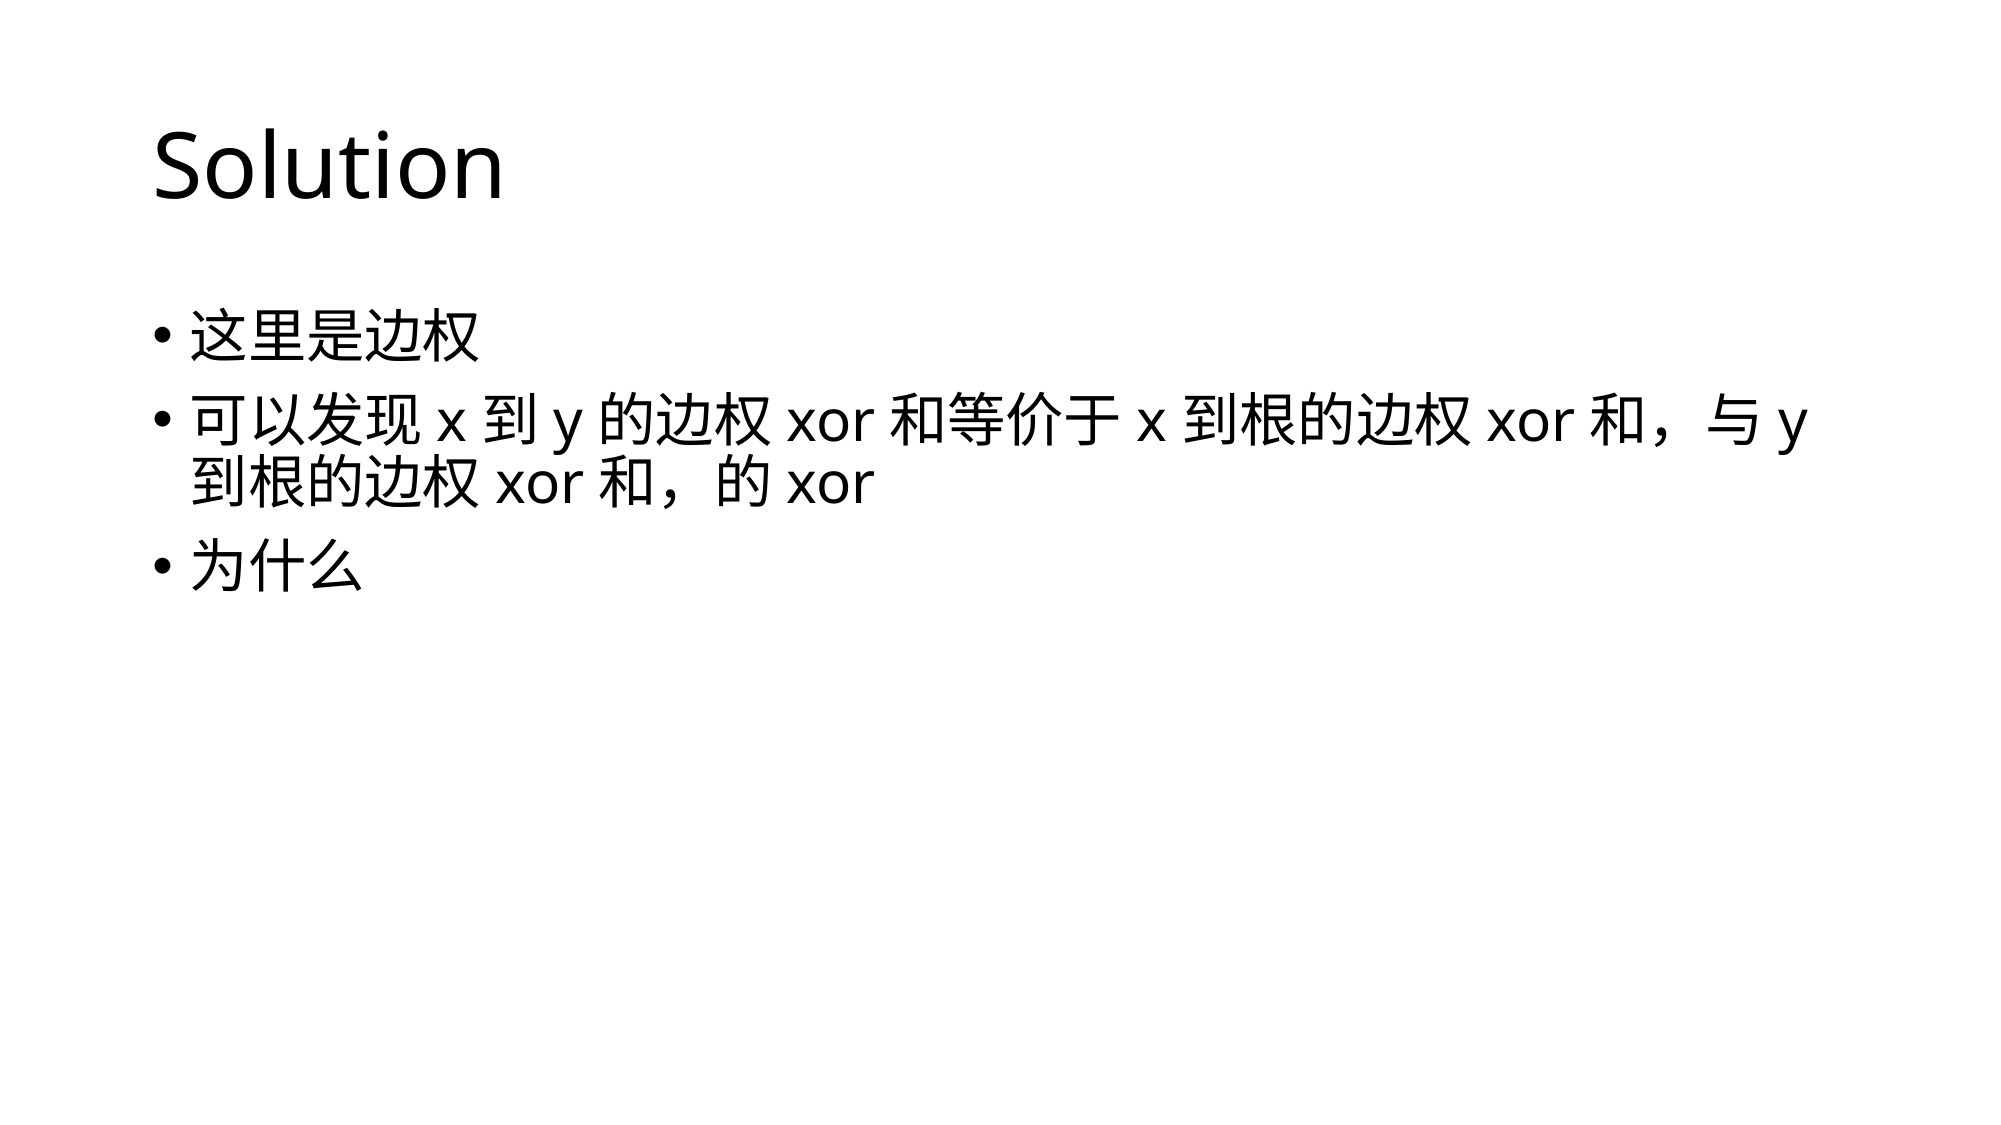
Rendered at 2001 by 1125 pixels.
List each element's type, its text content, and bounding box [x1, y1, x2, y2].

title Solution [137, 59, 1863, 278]
list 这里是边权 可以发现x到y的边权xor和等价于x到根的边权xor和，与y到根的边权xor和，的xor 为什么 [137, 299, 1863, 1014]
